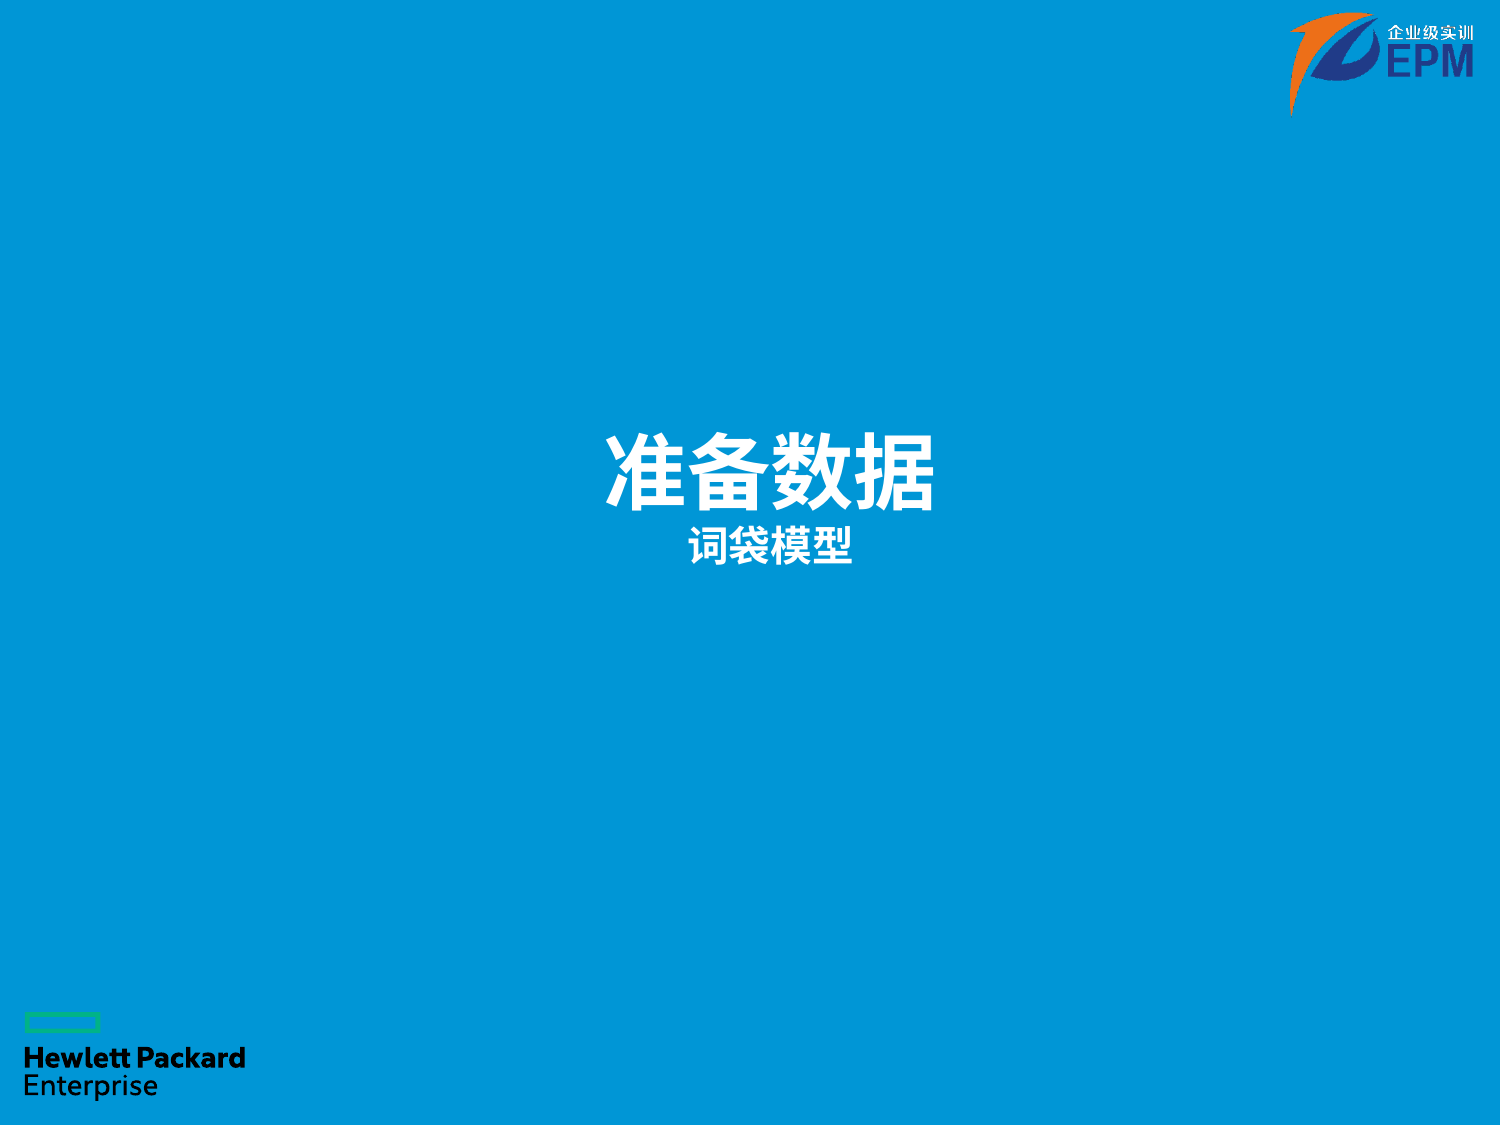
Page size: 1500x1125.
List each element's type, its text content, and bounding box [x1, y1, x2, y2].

picture [814, 558, 851, 563]
picture [1443, 45, 1472, 76]
picture [756, 558, 767, 563]
picture [785, 558, 796, 564]
picture [716, 558, 725, 564]
picture [1291, 13, 1369, 112]
picture [1389, 45, 1409, 76]
picture [1415, 26, 1419, 39]
picture [1312, 21, 1379, 80]
title 准备数据 词袋模型 [183, 432, 1358, 558]
picture [1416, 45, 1437, 76]
picture [739, 558, 751, 563]
picture [1460, 26, 1466, 38]
picture [800, 558, 809, 563]
